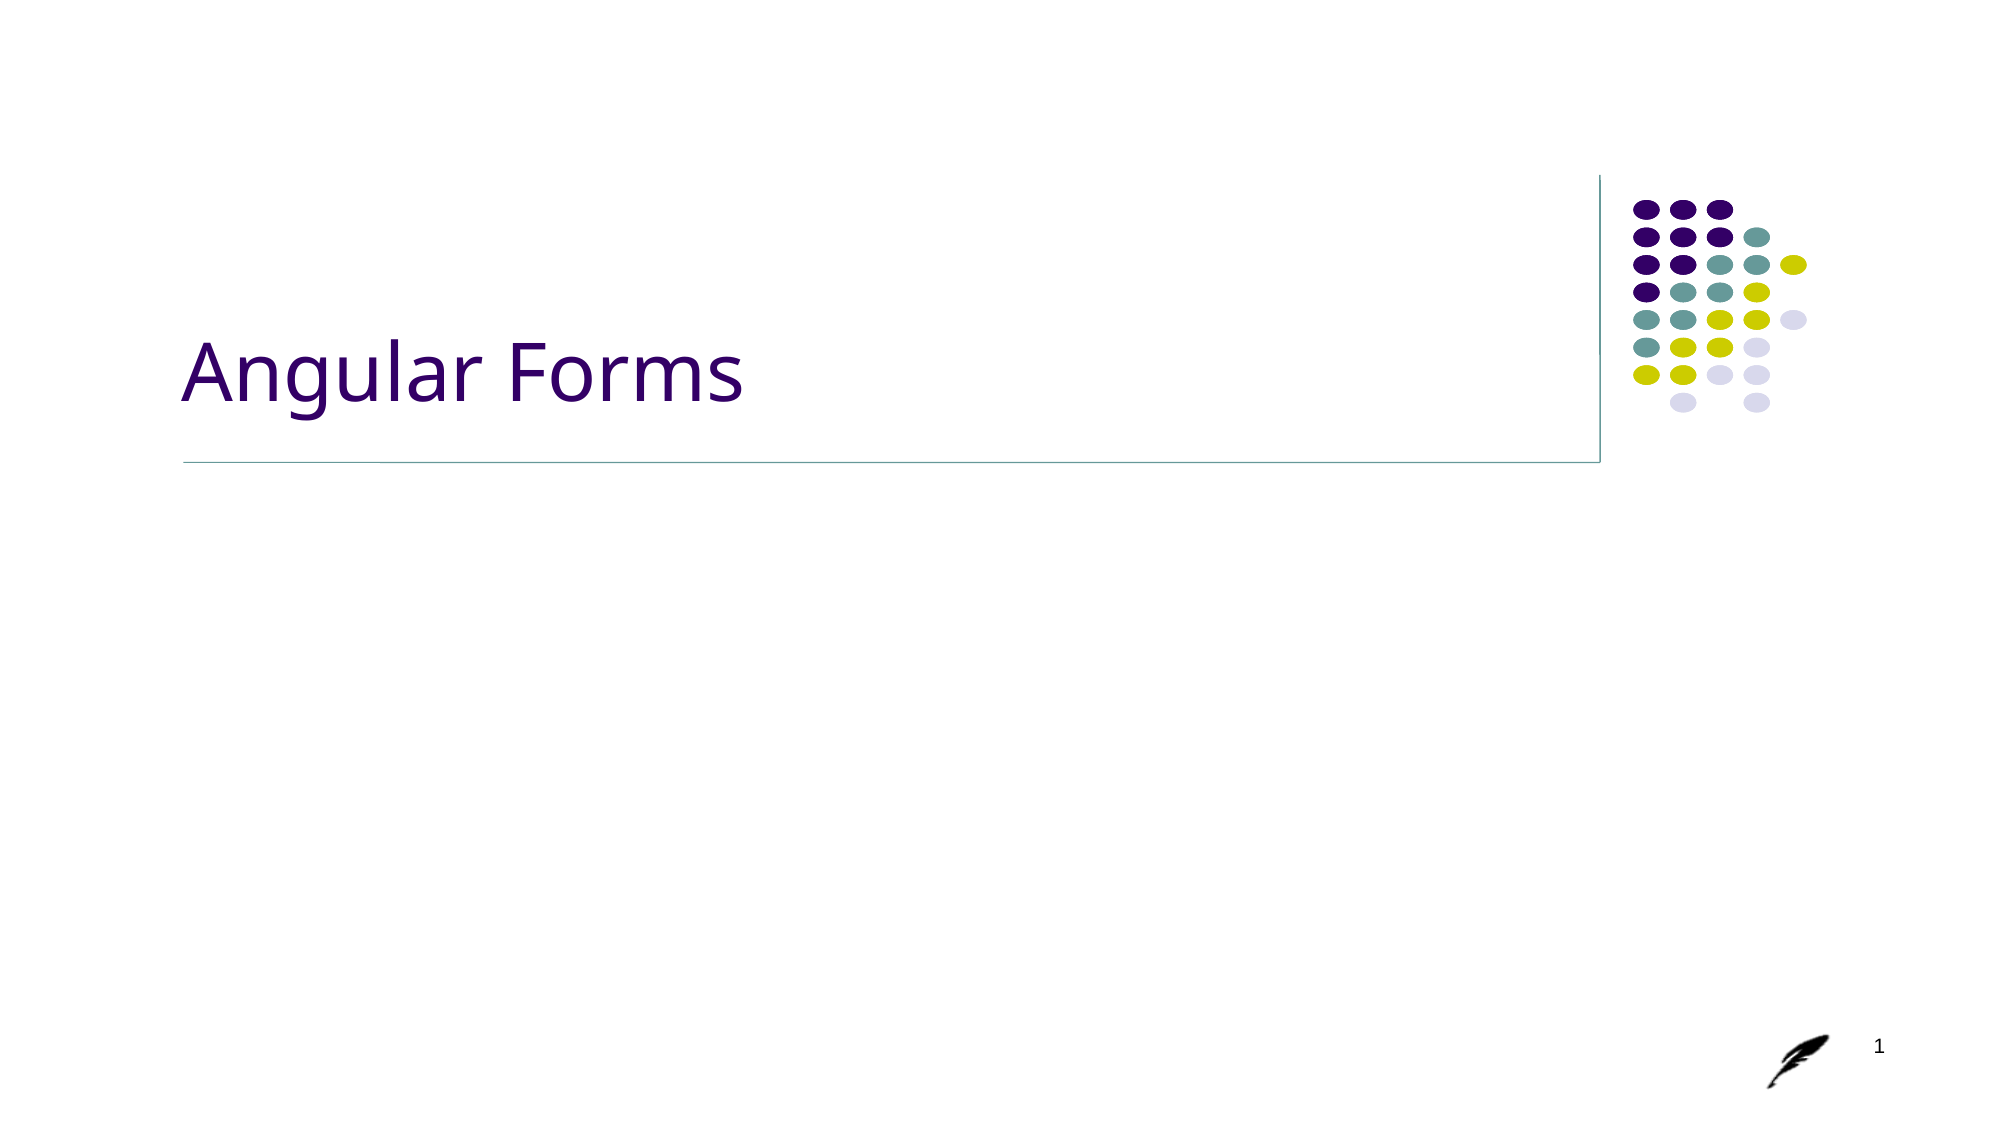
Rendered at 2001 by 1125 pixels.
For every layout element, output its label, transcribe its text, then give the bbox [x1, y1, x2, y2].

title Angular Forms [166, 75, 1565, 425]
slide_number 1 [1433, 1025, 1900, 1100]
